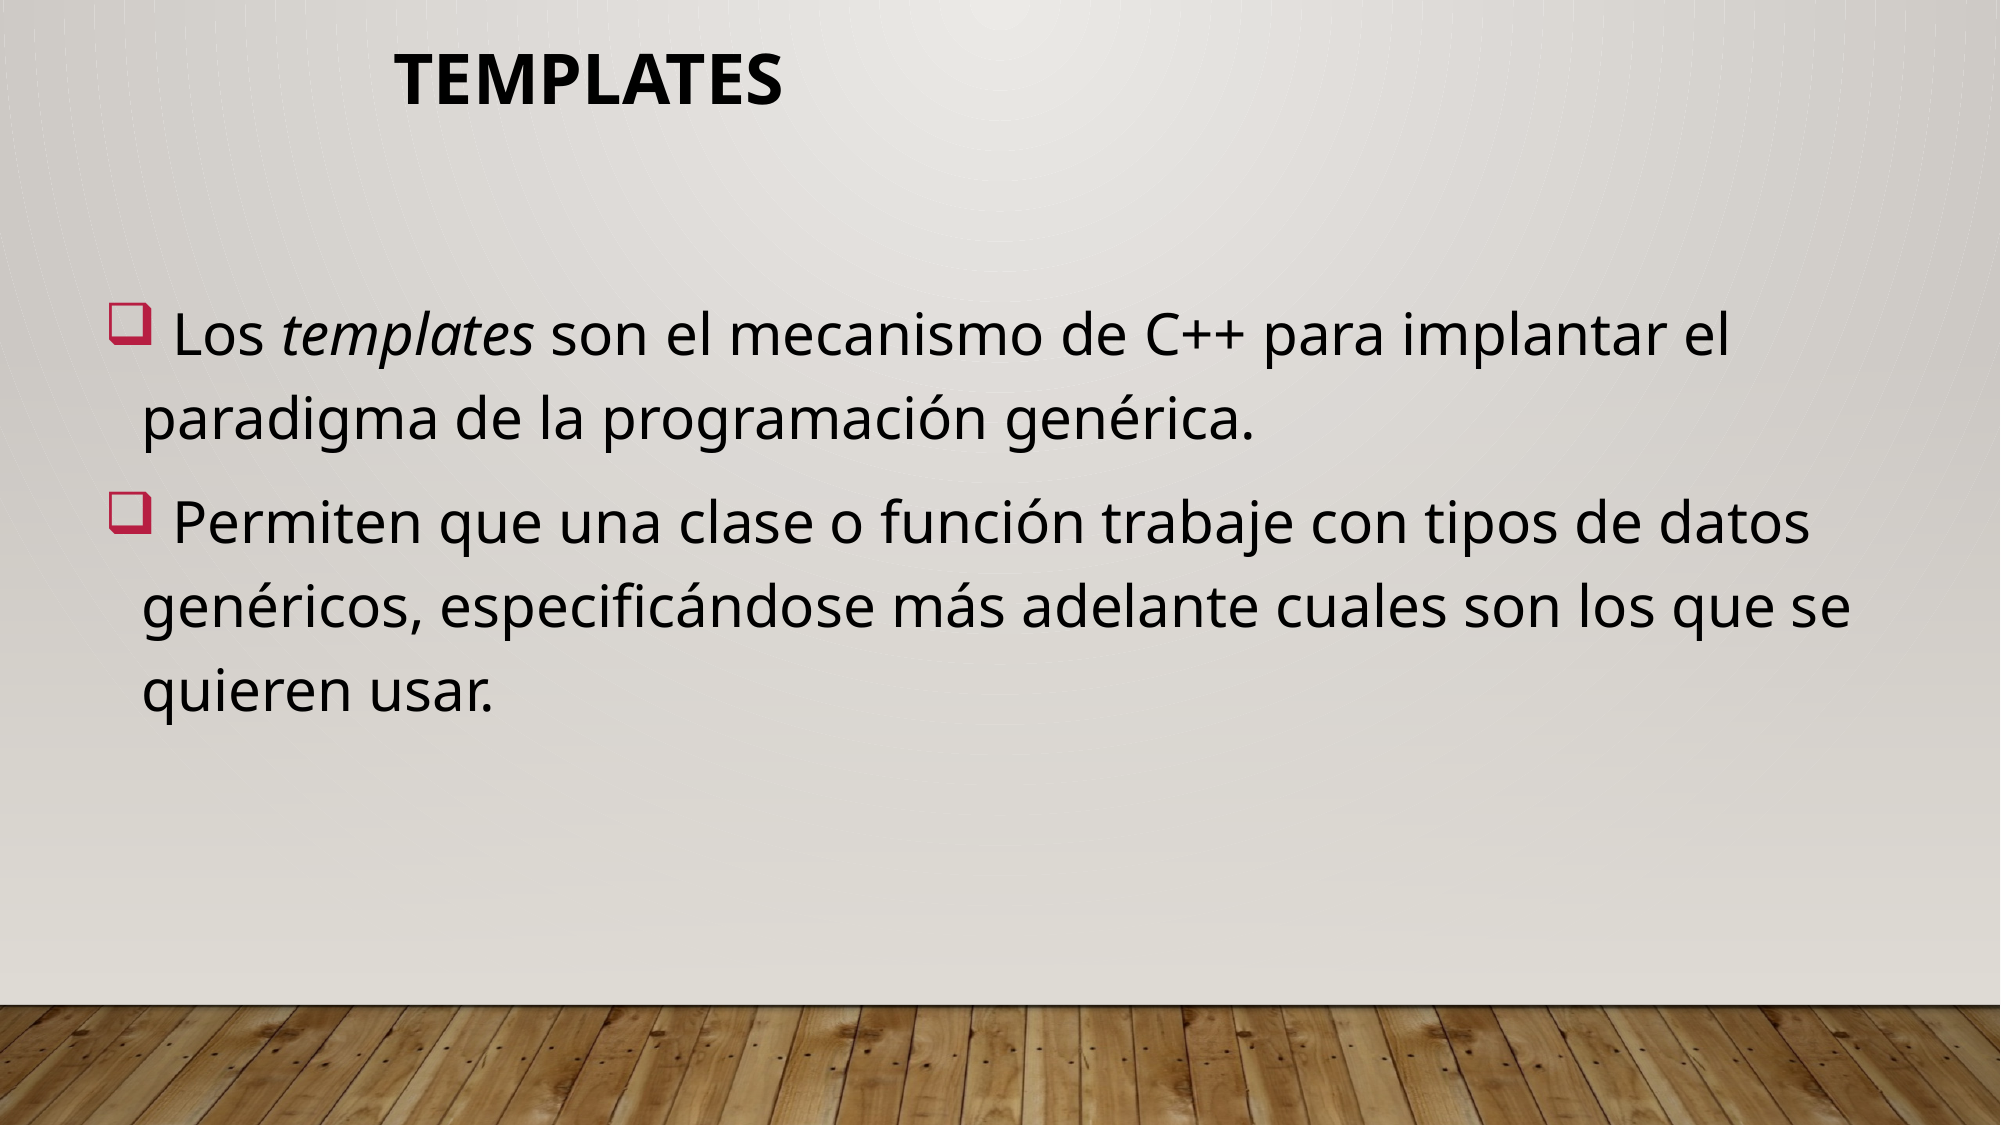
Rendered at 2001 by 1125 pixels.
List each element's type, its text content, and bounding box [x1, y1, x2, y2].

picture [0, 1005, 2000, 1125]
list Los templates son el mecanismo de C++ para implantar el paradigma de la programación genérica. Permiten que una clase o función trabaje con tipos de datos genéricos, especificándose más adelante cuales son los que se quieren usar. [89, 275, 1927, 842]
title Templates [200, 36, 1777, 209]
